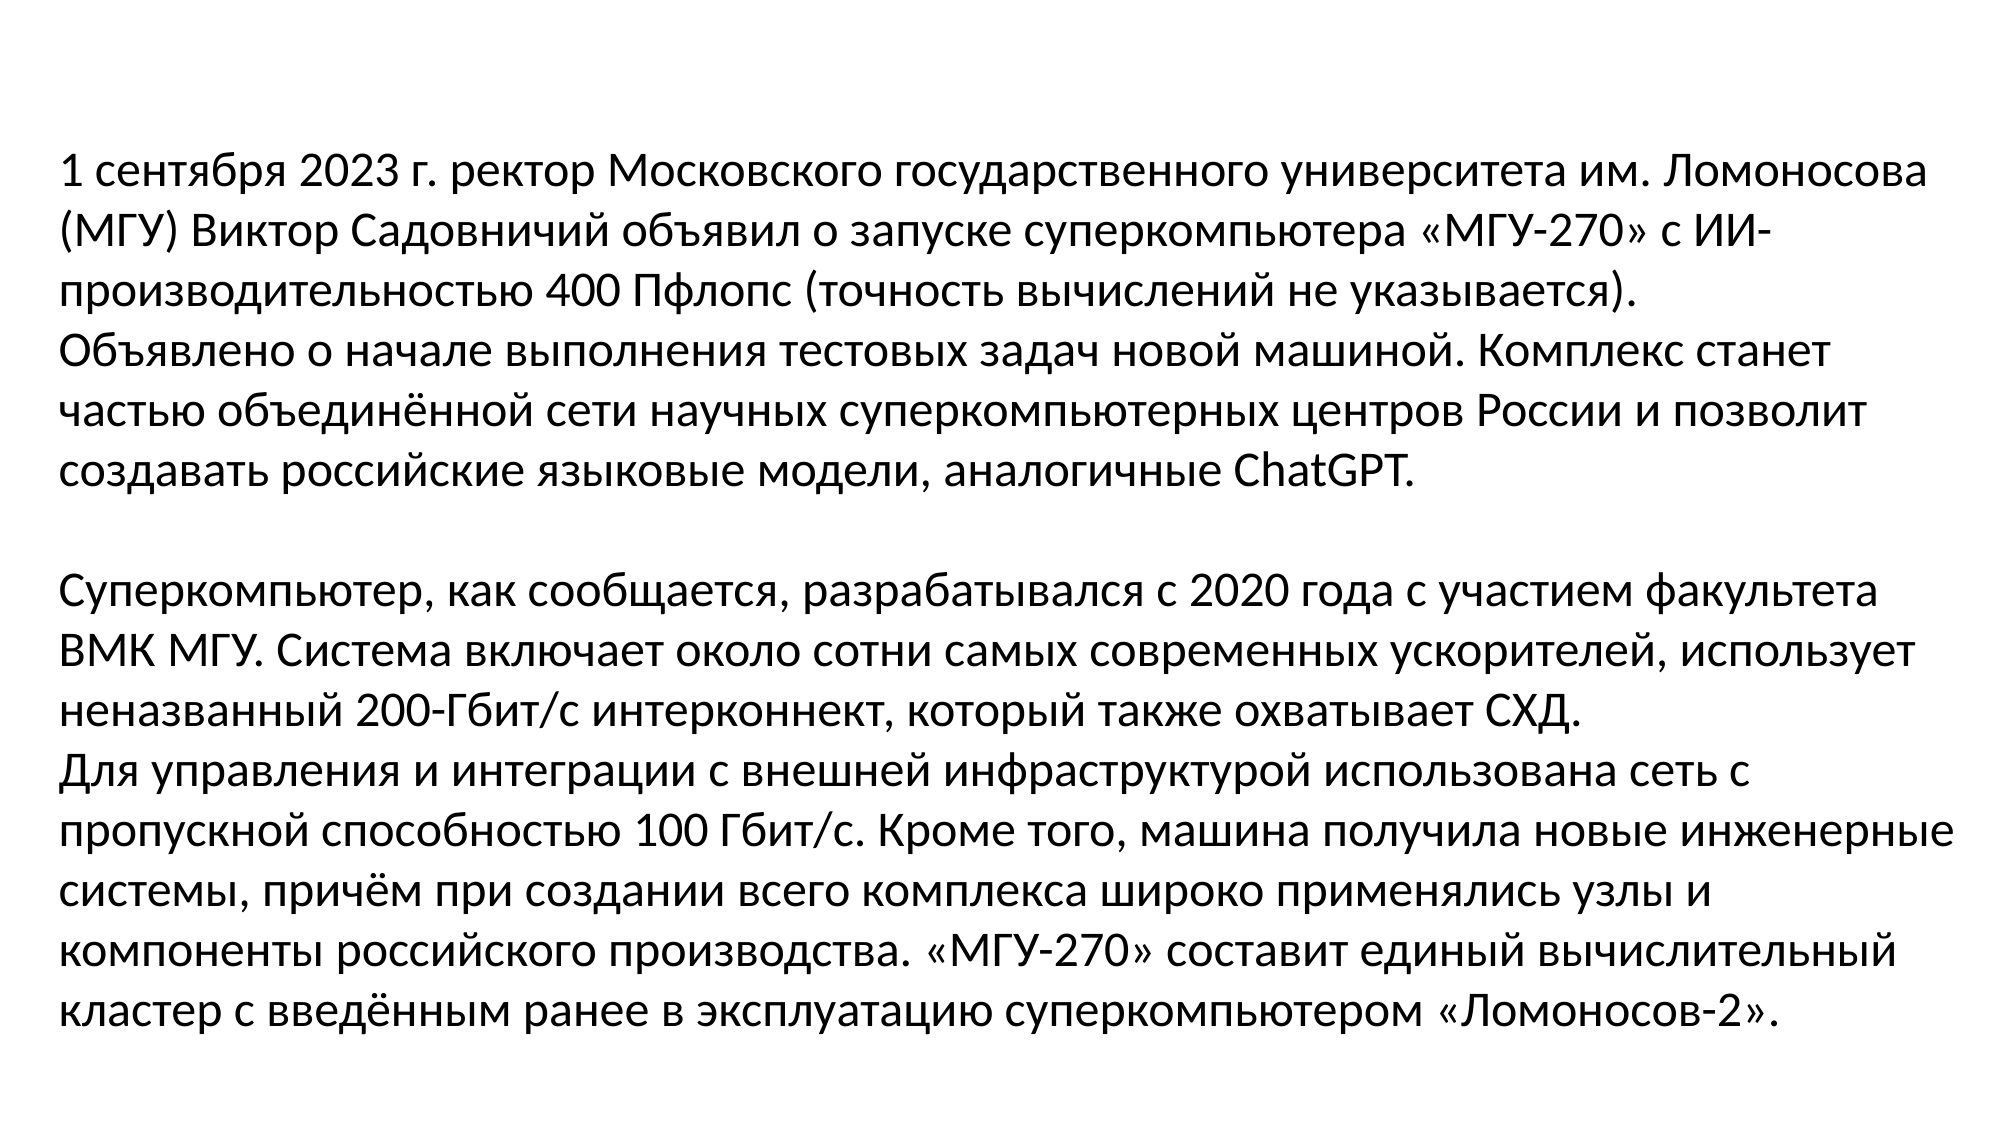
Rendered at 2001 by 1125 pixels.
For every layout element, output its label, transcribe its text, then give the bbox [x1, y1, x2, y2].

text_box 1 сентября 2023 г. ректор Московского государственного университета им. Ломоносова (МГУ) Виктор Садовничий объявил о запуске суперкомпьютера «МГУ-270» с ИИ-производительностью 400 Пфлопс (точность вычислений не указывается). Объявлено о начале выполнения тестовых задач новой машиной. Комплекс станет частью объединённой сети научных суперкомпьютерных центров России и позволит создавать российские языковые модели, аналогичные ChatGPT. Суперкомпьютер, как сообщается, разрабатывался с 2020 года с участием факультета ВМК МГУ. Система включает около сотни самых современных ускорителей, использует неназванный 200-Гбит/с интерконнект, который также охватывает СХД. Для управления и интеграции с внешней инфраструктурой использована сеть с пропускной способностью 100 Гбит/с. Кроме того, машина получила новые инженерные системы, причём при создании всего комплекса широко применялись узлы и компоненты российского производства. «МГУ-270» составит единый вычислительный кластер с введённым ранее в эксплуатацию суперкомпьютером «Ломоносов-2». [43, 128, 2000, 1044]
